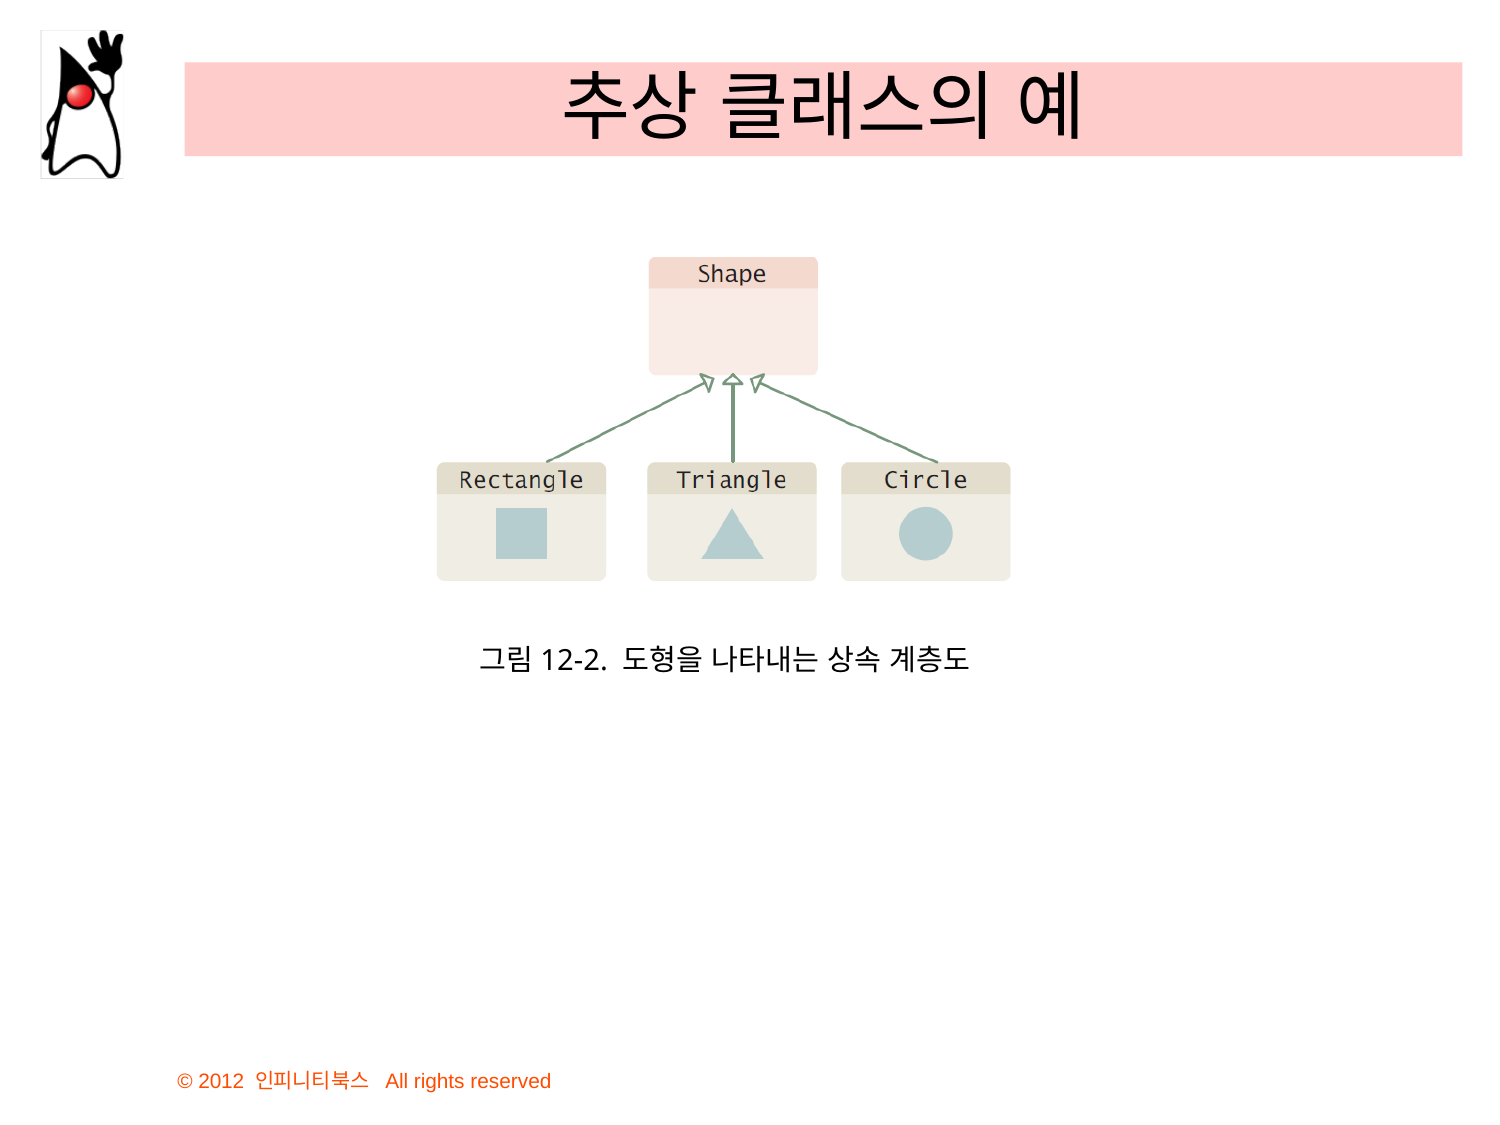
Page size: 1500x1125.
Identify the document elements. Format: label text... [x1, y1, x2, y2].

picture [39, 30, 124, 179]
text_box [431, 251, 1026, 685]
title 추상 클래스의 예 [184, 62, 1463, 157]
